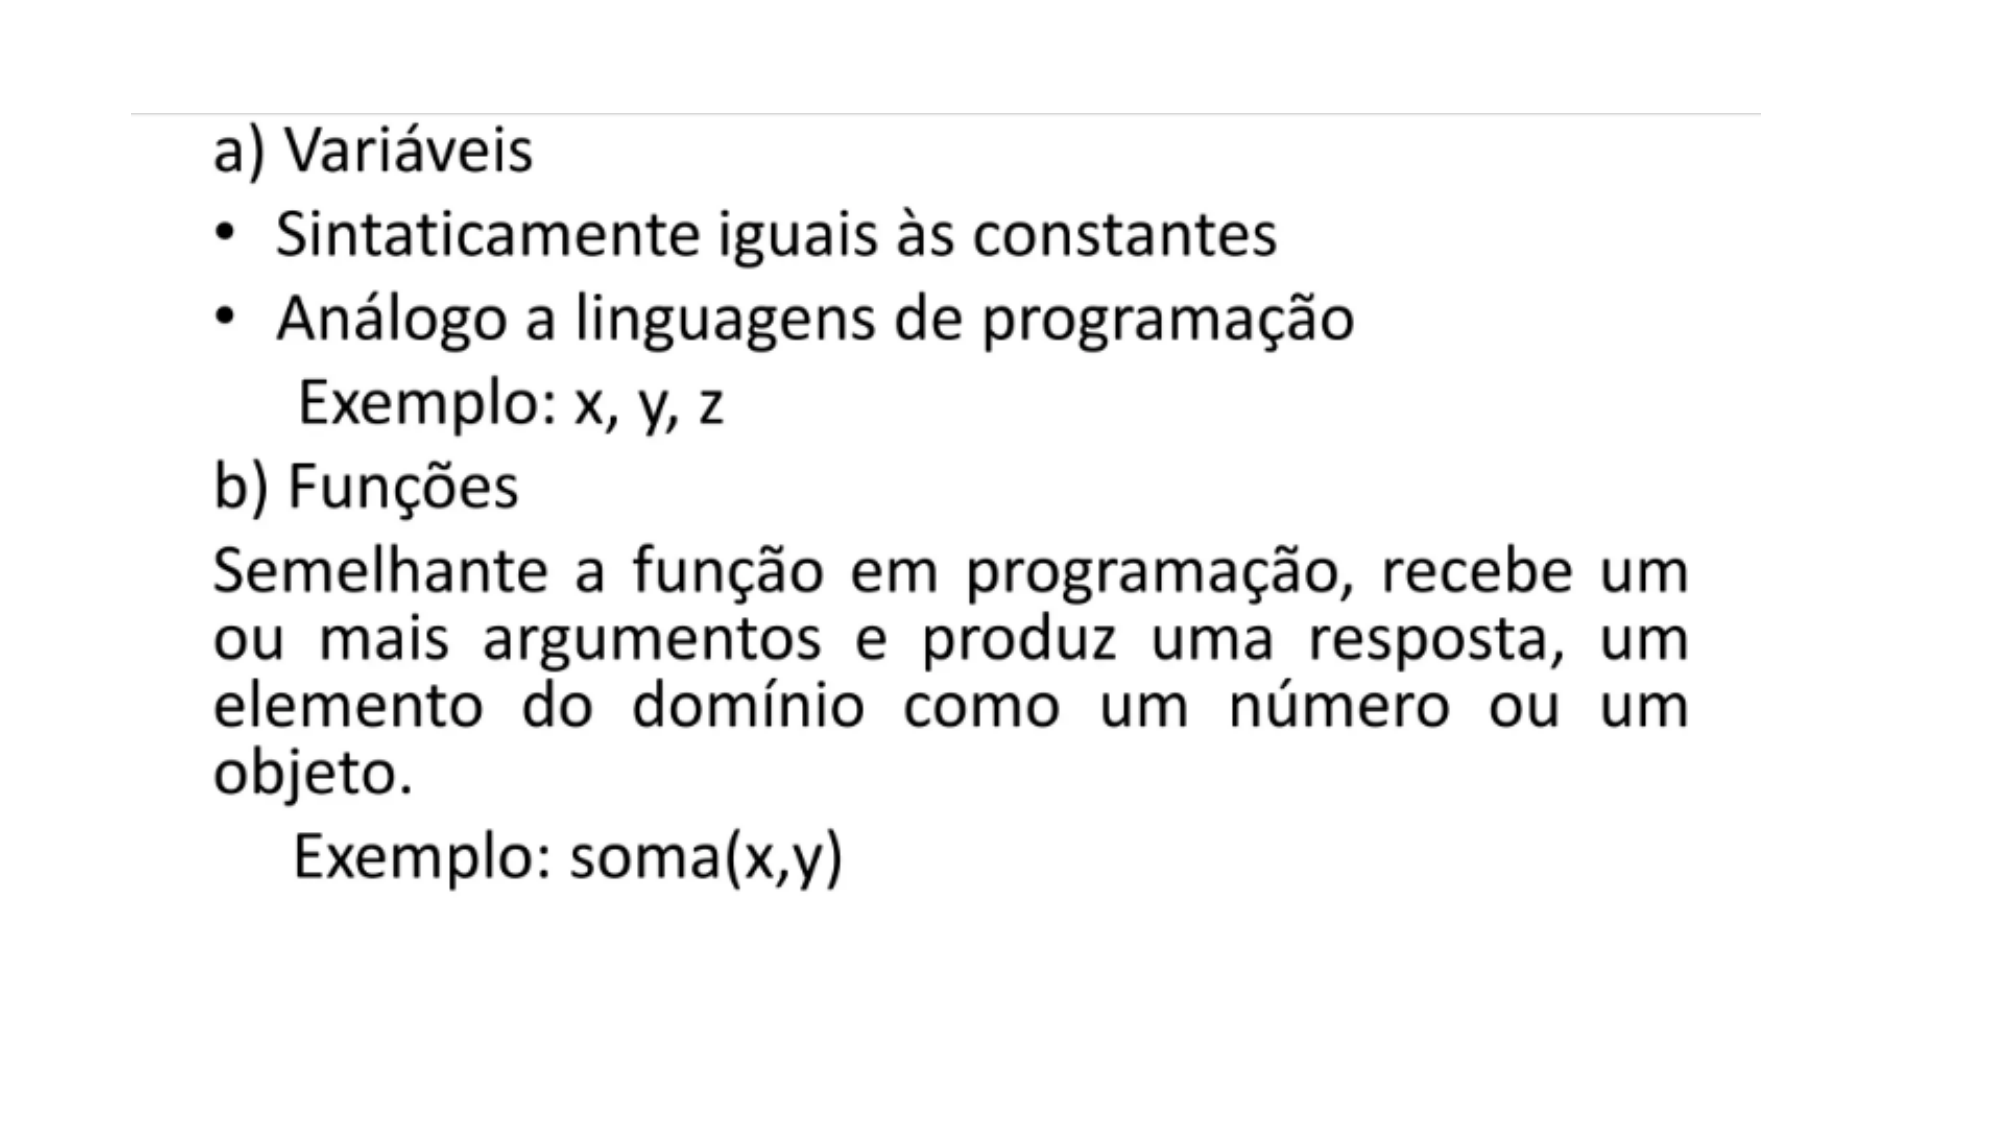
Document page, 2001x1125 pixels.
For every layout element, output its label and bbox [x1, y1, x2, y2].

list [130, 112, 1762, 924]
